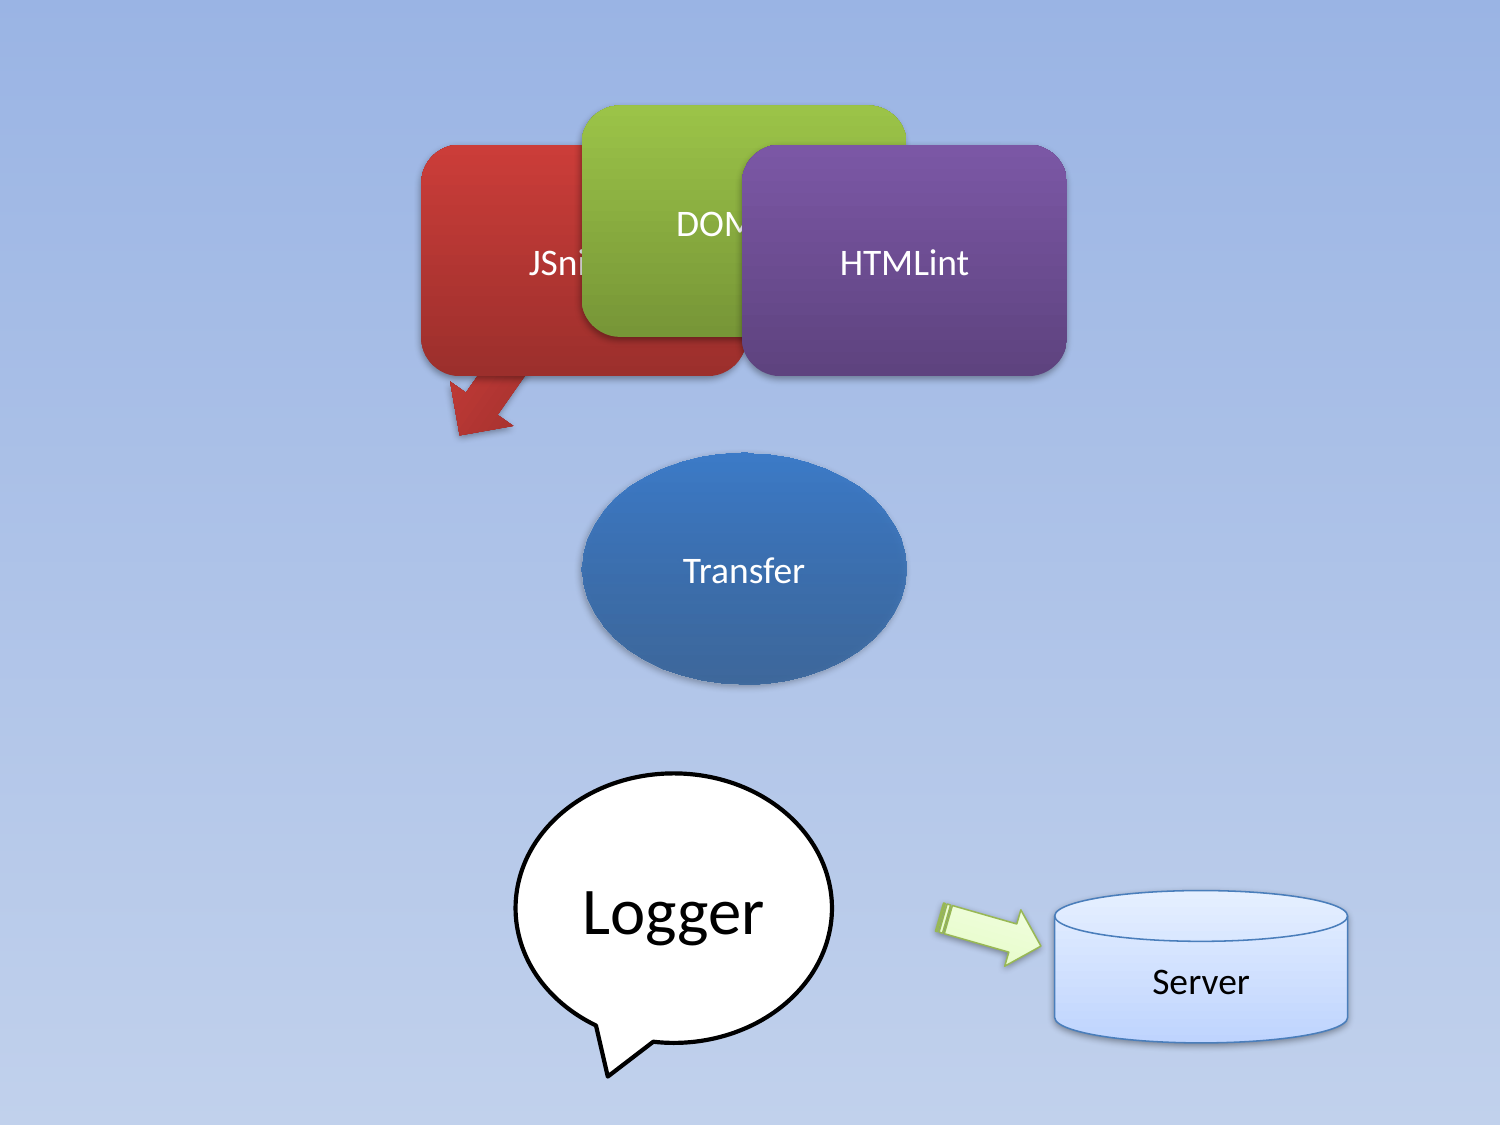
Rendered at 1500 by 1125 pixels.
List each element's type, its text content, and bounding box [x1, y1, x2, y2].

text_box Server [1125, 1040, 1277, 1044]
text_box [93, 105, 1395, 1032]
text_box Logger [597, 1040, 717, 1079]
